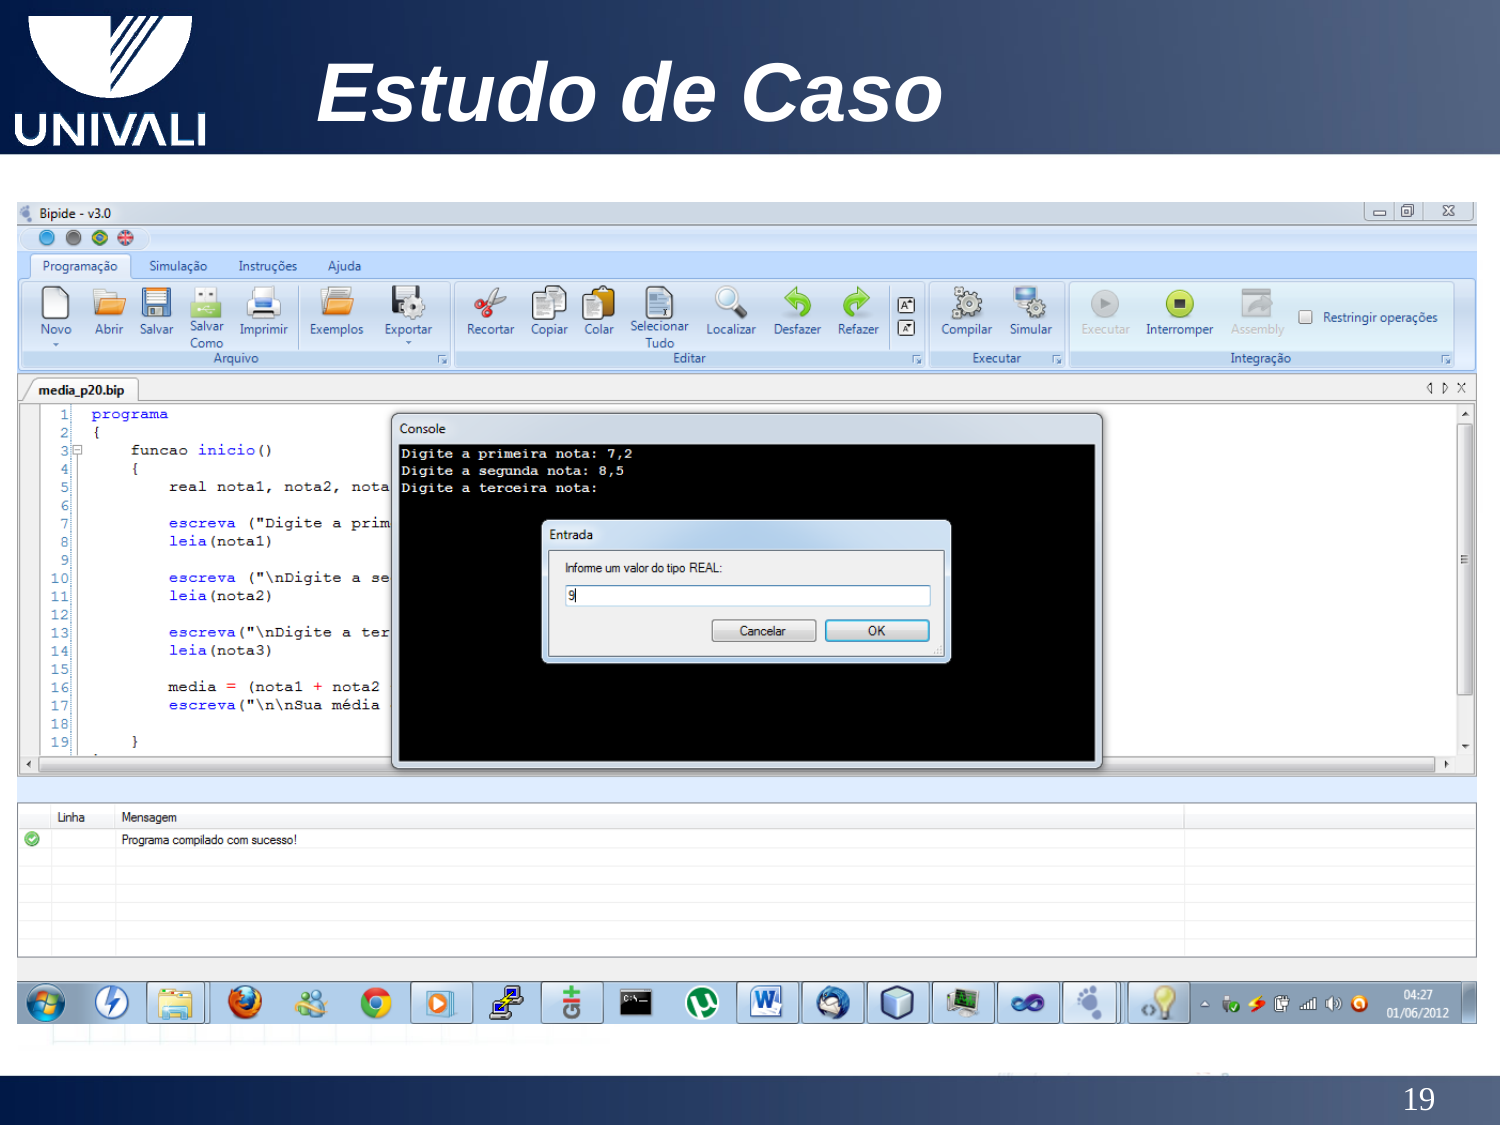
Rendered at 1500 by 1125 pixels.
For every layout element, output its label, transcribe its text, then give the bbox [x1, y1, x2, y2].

picture [0, 0, 1500, 1125]
title Estudo de Caso [300, 11, 1500, 165]
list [17, 202, 1477, 1024]
